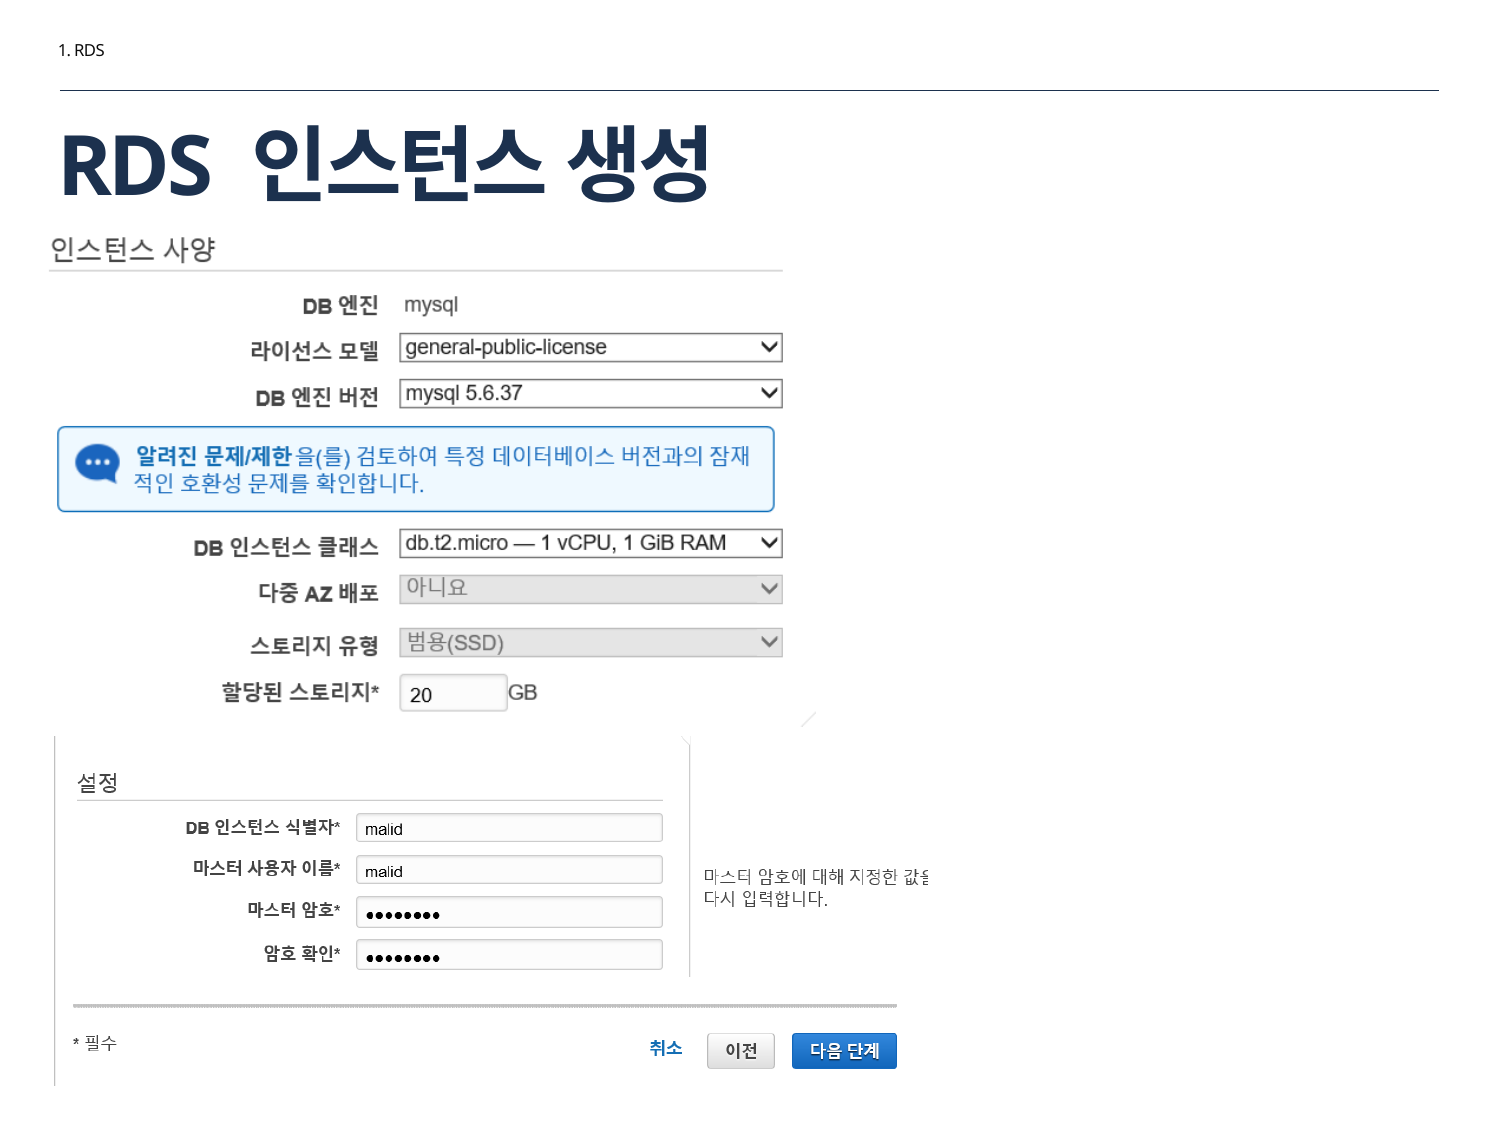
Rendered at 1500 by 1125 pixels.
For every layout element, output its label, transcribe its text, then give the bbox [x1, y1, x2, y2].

picture [44, 736, 929, 1086]
title RDS 인스턴스 생성 [42, 114, 1190, 211]
text_box 1. RDS [43, 31, 303, 67]
picture [41, 234, 817, 728]
